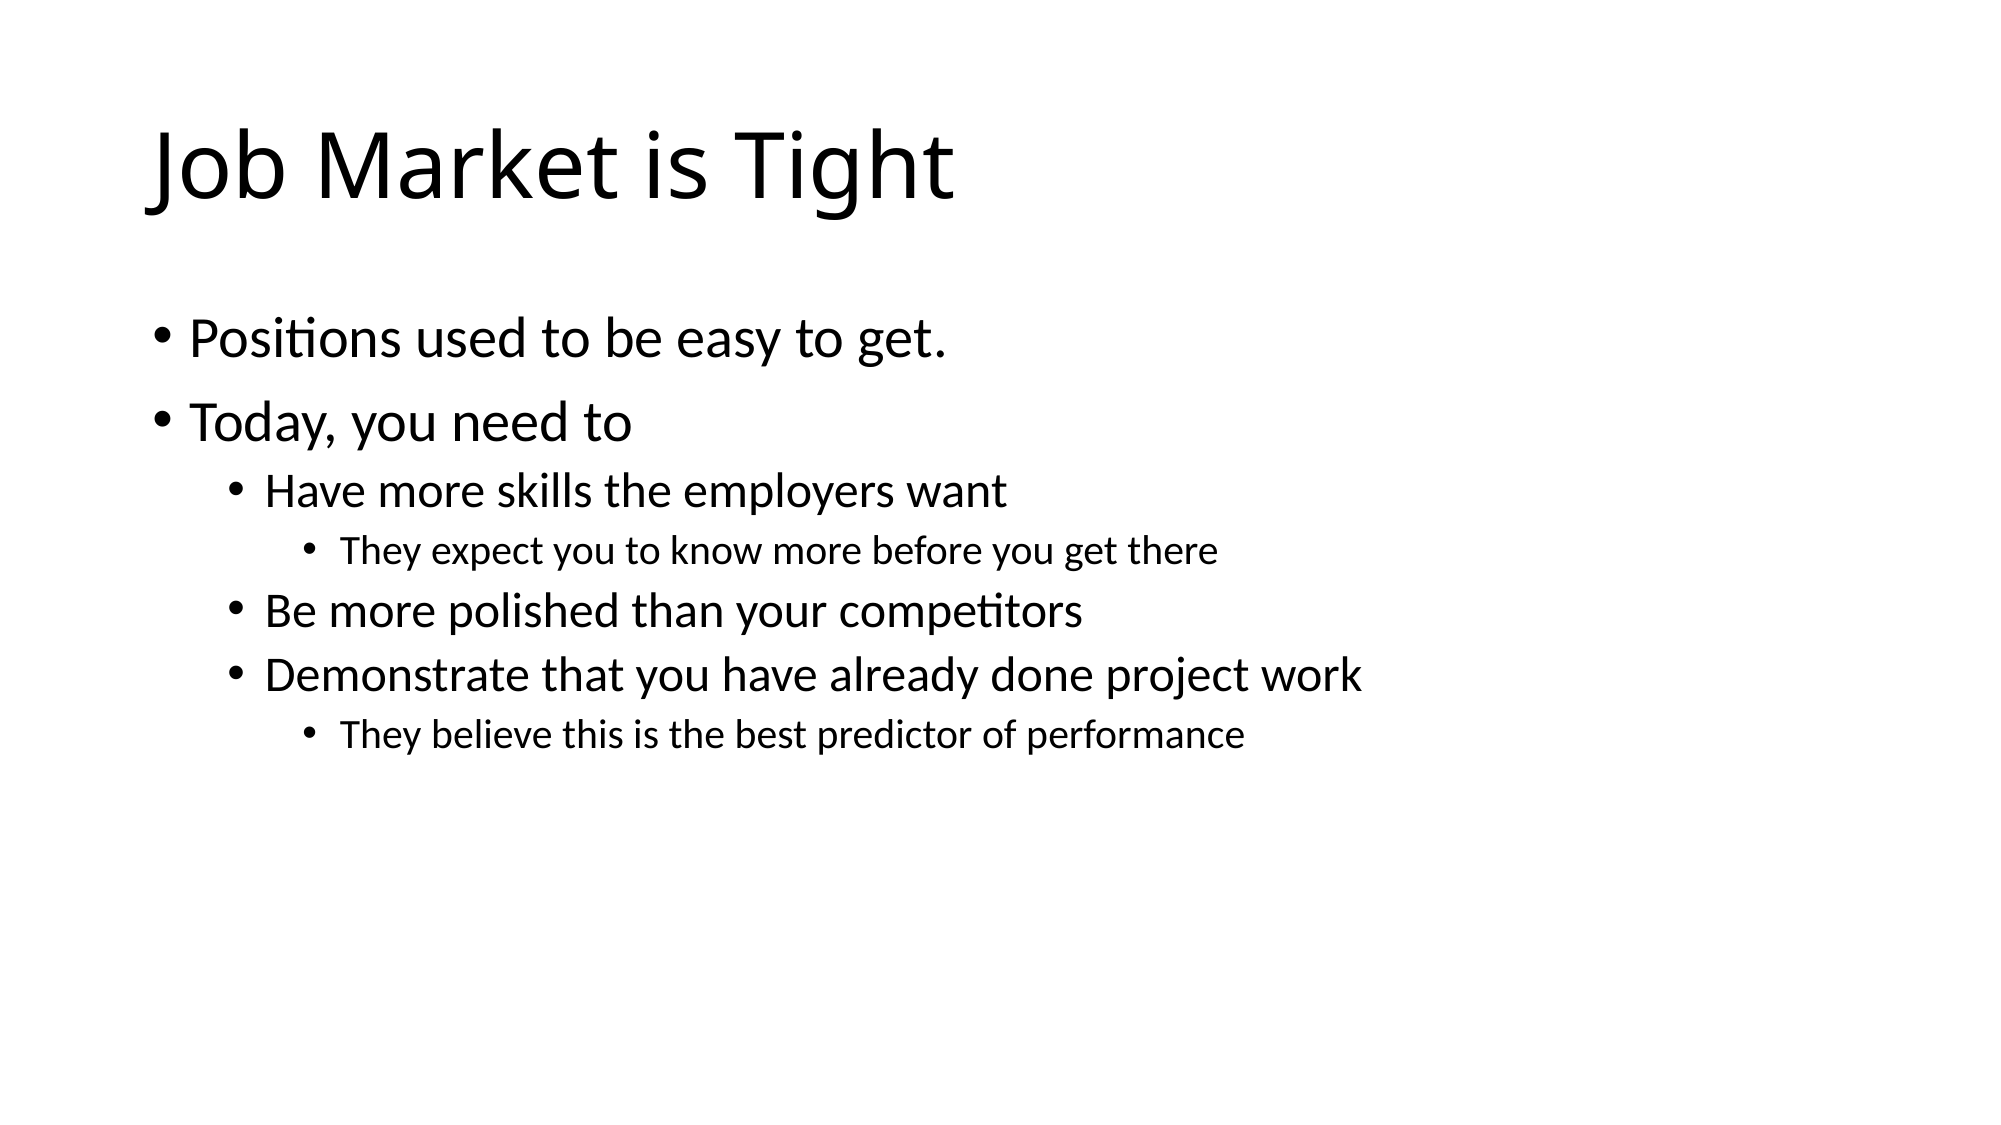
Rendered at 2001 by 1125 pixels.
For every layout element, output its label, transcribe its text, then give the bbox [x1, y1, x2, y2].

title Job Market is Tight [137, 59, 1863, 278]
list Positions used to be easy to get. Today, you need to Have more skills the employers want They expect you to know more before you get there Be more polished than your competitors Demonstrate that you have already done project work They believe this is the best predictor of performance [137, 299, 1863, 1014]
